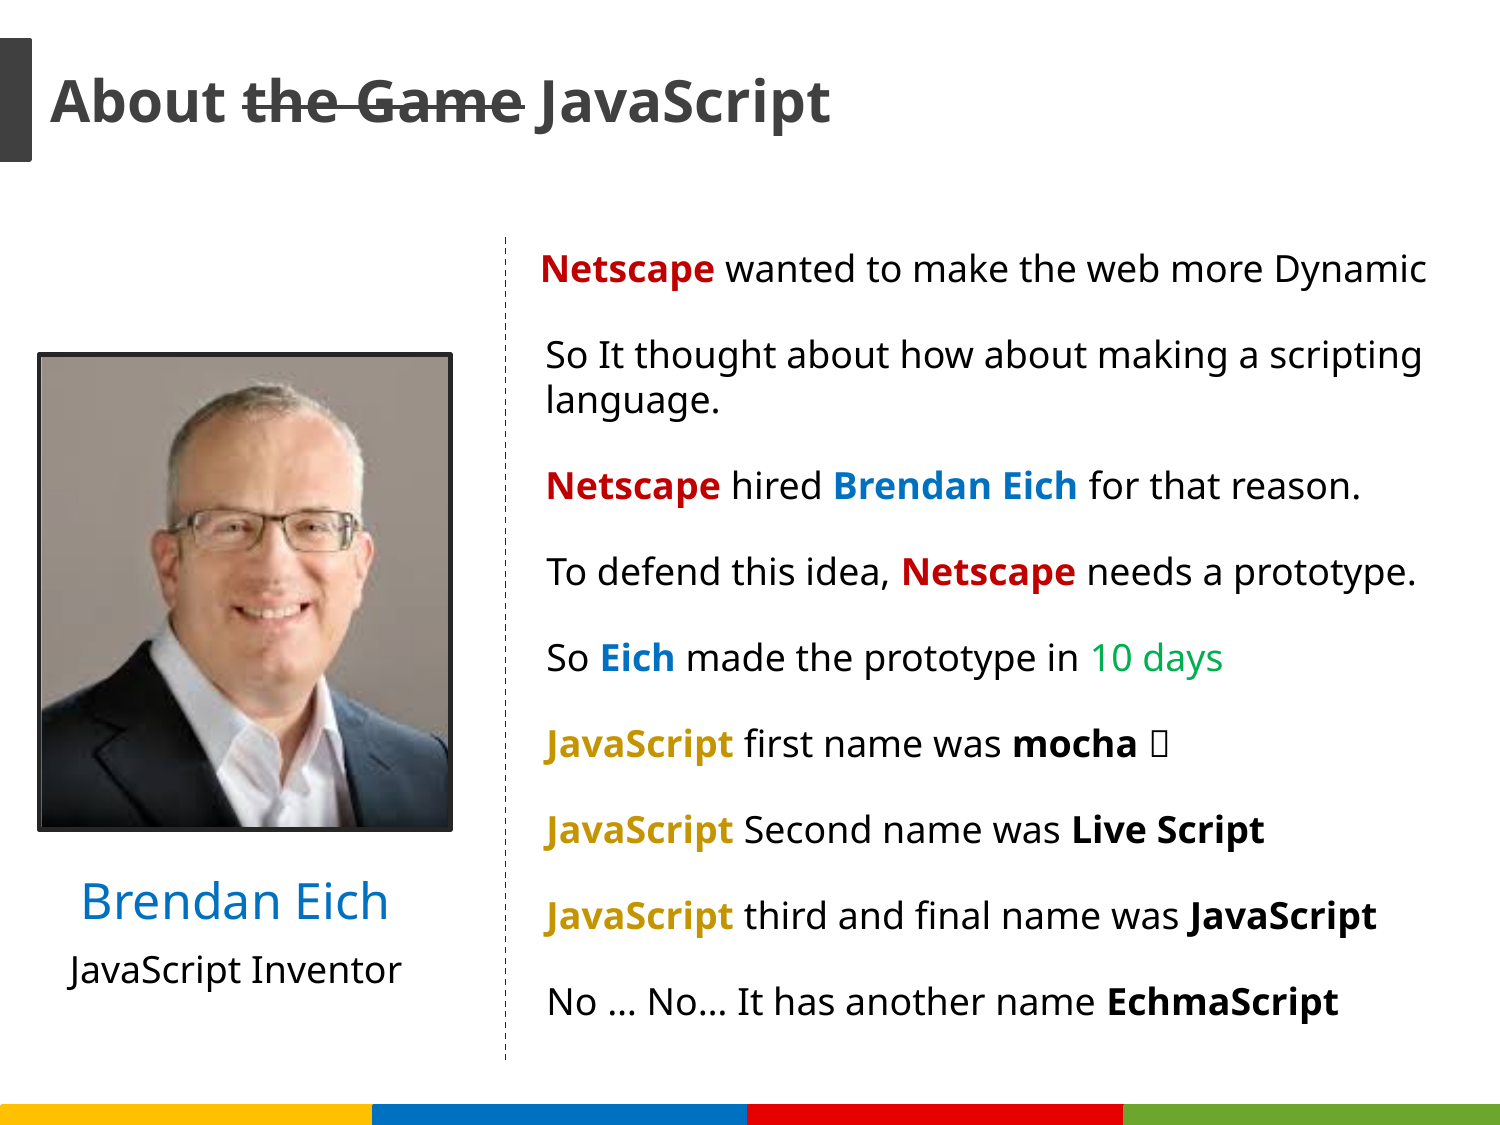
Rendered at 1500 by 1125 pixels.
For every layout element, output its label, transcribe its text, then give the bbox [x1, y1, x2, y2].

text_box To defend this idea, Netscape needs a prototype. [531, 540, 1500, 601]
text_box No … No… It has another name EchmaScript [531, 970, 1433, 1031]
text_box About the Game JavaScript [35, 57, 974, 142]
text_box [0, 38, 32, 162]
text_box Netscape wanted to make the web more Dynamic [524, 237, 1500, 298]
text_box [372, 1104, 747, 1125]
text_box JavaScript Second name was Live Script [531, 798, 1433, 859]
text_box JavaScript Inventor [24, 938, 448, 999]
text_box JavaScript first name was mocha  [531, 712, 1433, 773]
text_box Netscape hired Brendan Eich for that reason. [530, 454, 1432, 515]
text_box [747, 1104, 1123, 1125]
text_box [0, 1104, 372, 1125]
text_box [1123, 1104, 1500, 1125]
text_box So Eich made the prototype in 10 days [531, 626, 1433, 687]
text_box JavaScript third and final name was JavaScript [531, 884, 1433, 945]
text_box So It thought about how about making a scripting language. [530, 323, 1500, 429]
text_box Brendan Eich [54, 862, 417, 938]
picture [41, 356, 449, 828]
